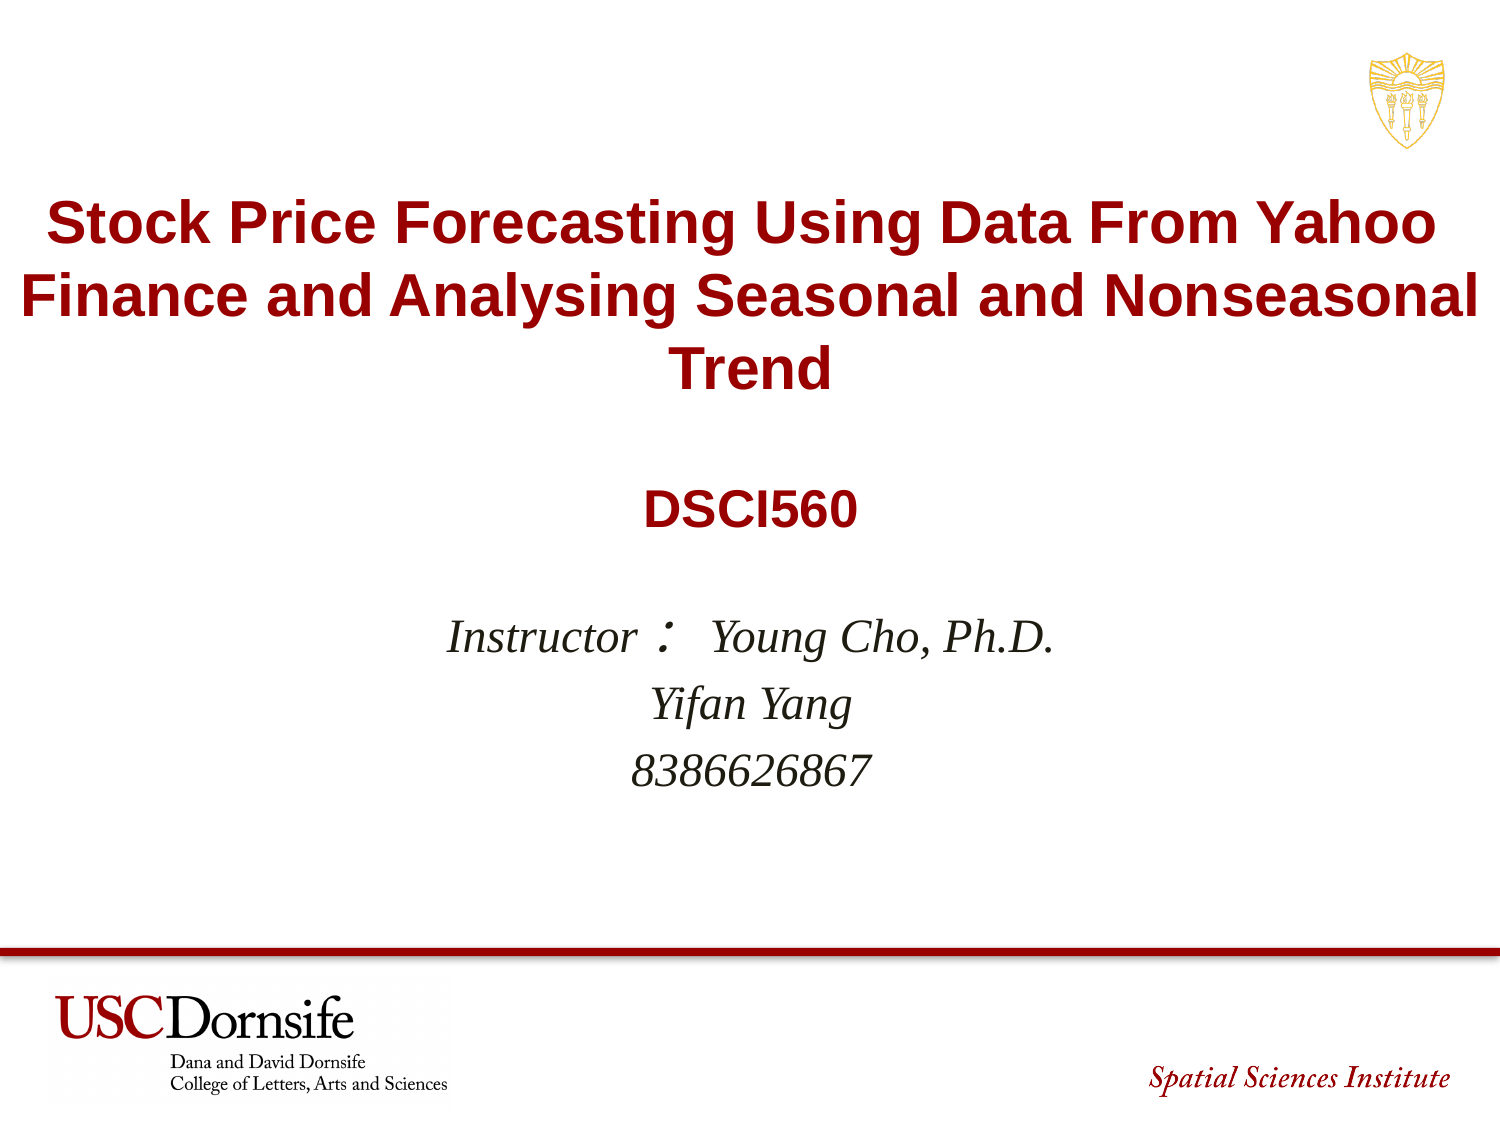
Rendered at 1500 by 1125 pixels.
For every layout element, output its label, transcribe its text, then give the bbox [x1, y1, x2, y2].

picture [46, 975, 453, 1110]
text_box Stock Price Forecasting Using Data From Yahoo Finance and Analysing Seasonal and Nonseasonal Trend DSCI560 [2, 167, 1500, 596]
text_box Instructor：Young Cho, Ph.D. Yifan Yang 8386626867 [2, 596, 1500, 720]
picture [1147, 1060, 1450, 1110]
